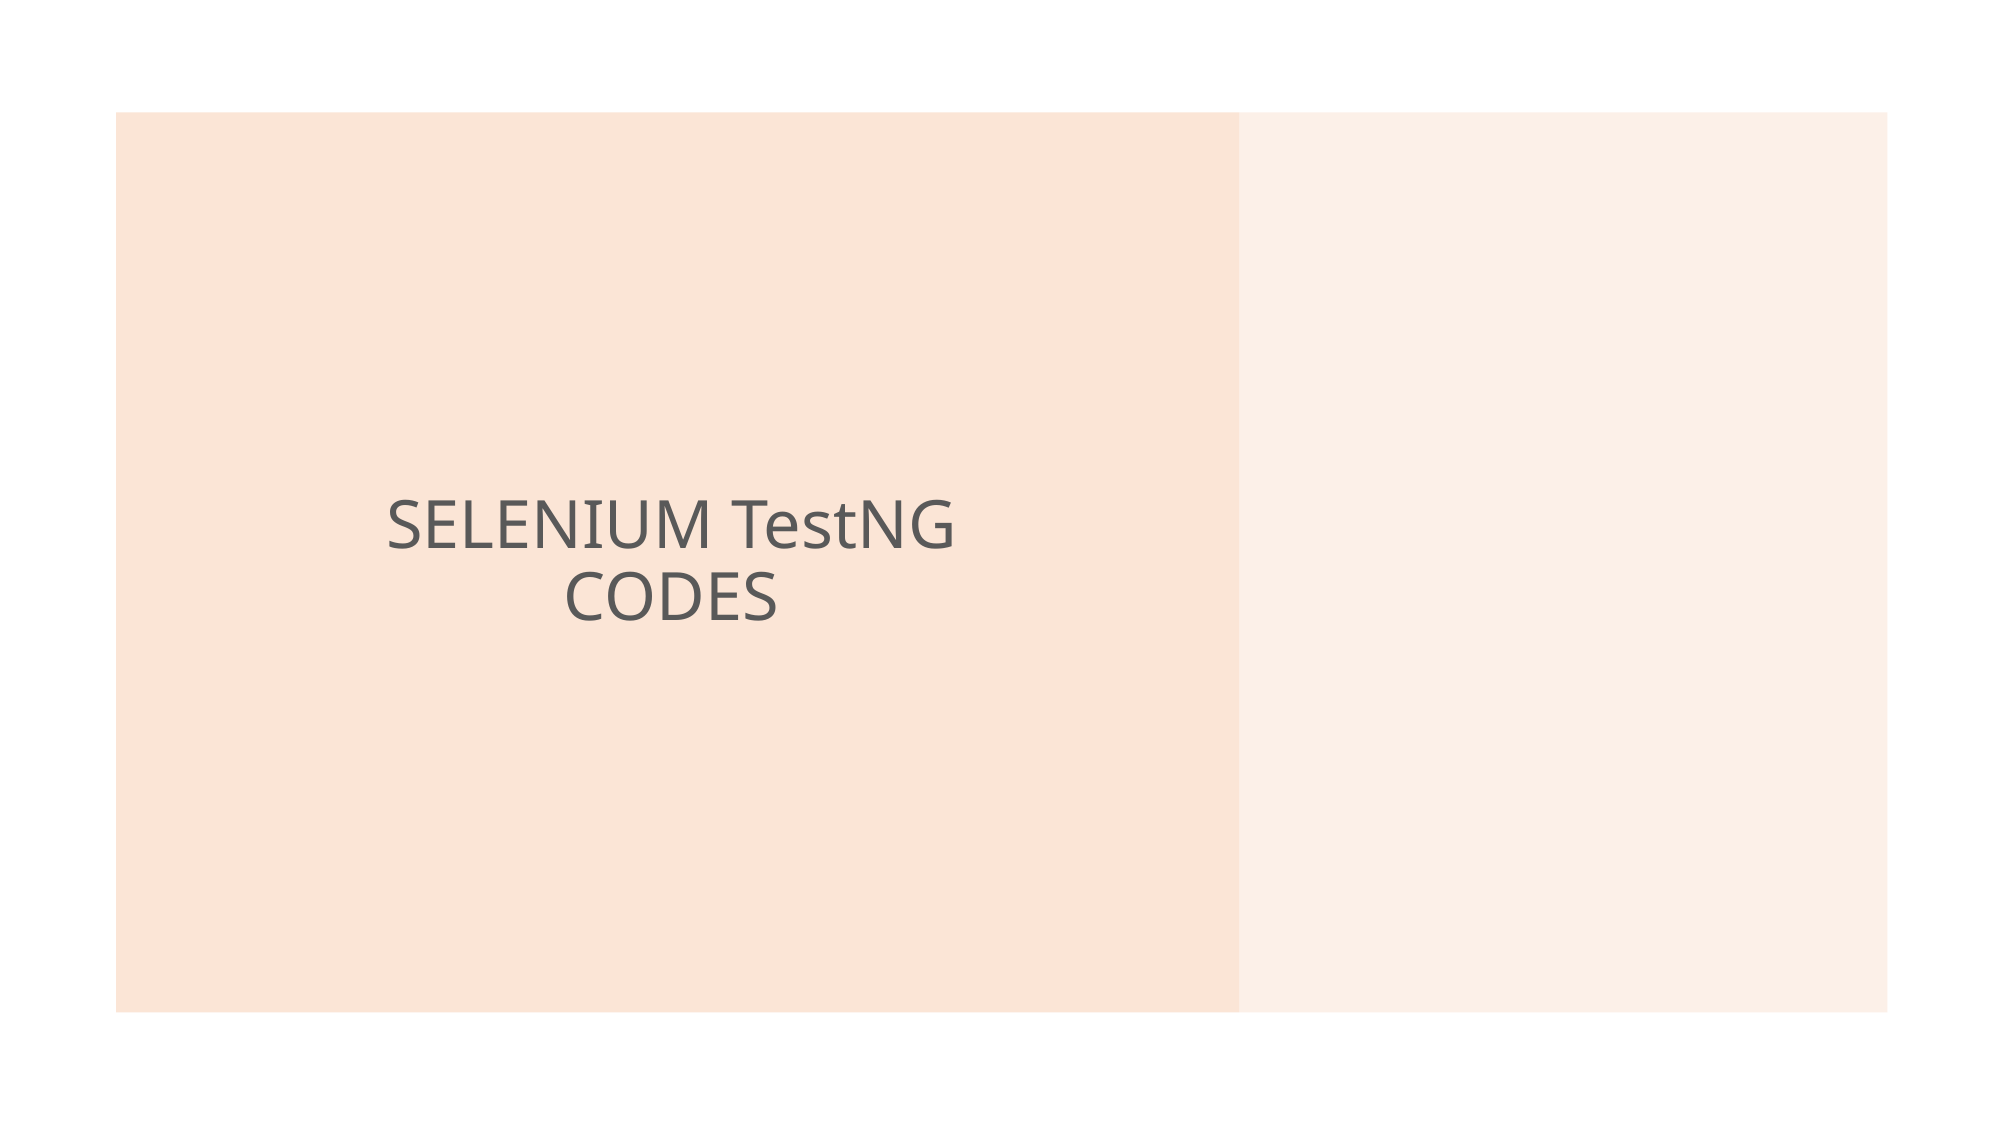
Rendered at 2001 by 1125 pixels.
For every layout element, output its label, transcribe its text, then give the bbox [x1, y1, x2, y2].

text_box [1238, 111, 1888, 1013]
text_box [115, 111, 1238, 1013]
text_box [0, 0, 2000, 1125]
title SELENIUM TestNG CODES [283, 274, 1061, 851]
